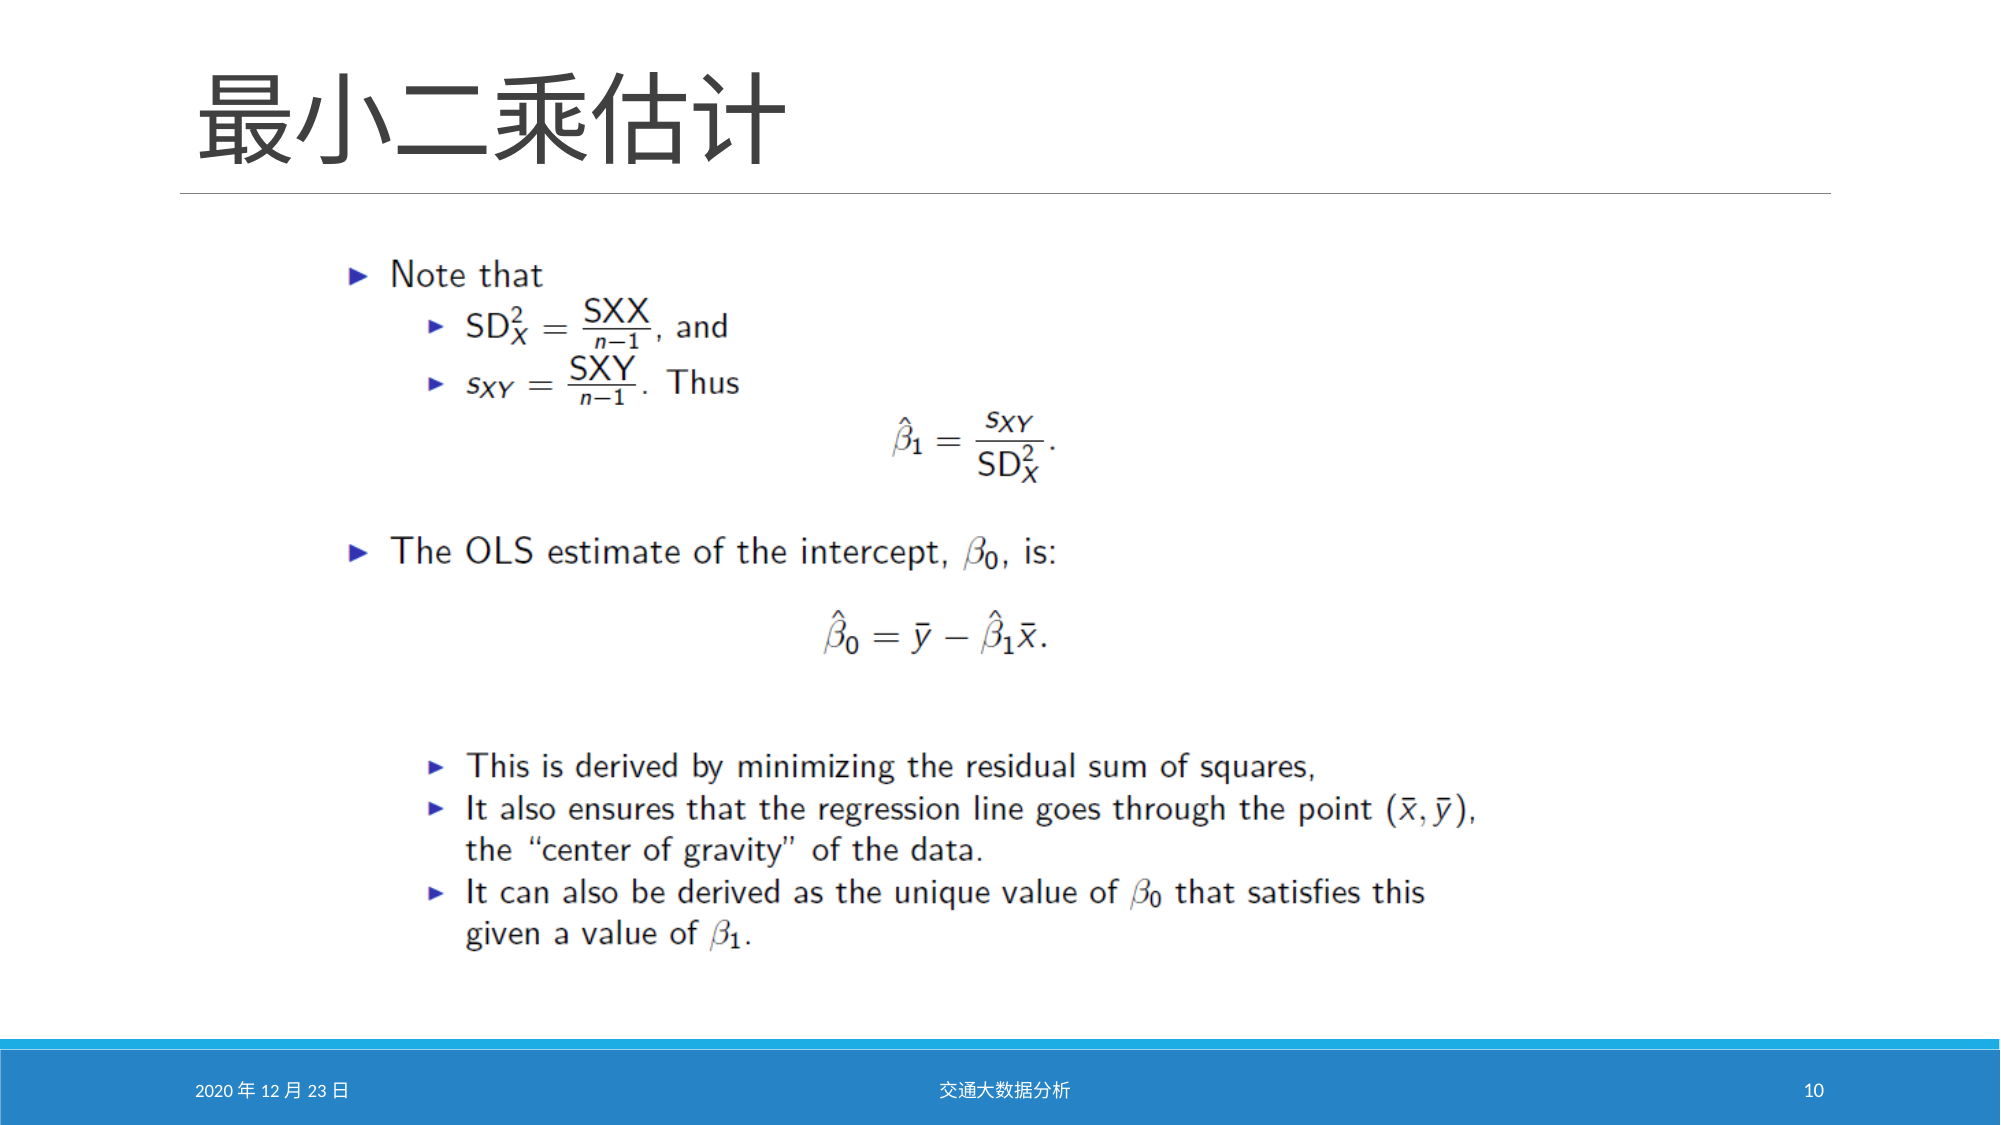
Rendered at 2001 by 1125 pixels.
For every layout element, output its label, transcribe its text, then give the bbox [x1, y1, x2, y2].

picture [282, 215, 1496, 1029]
footer 交通大数据分析 [609, 1059, 1401, 1120]
slide_number 10 [1624, 1059, 1840, 1120]
title 最小二乘估计 [179, 20, 1830, 185]
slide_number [179, 1059, 586, 1120]
